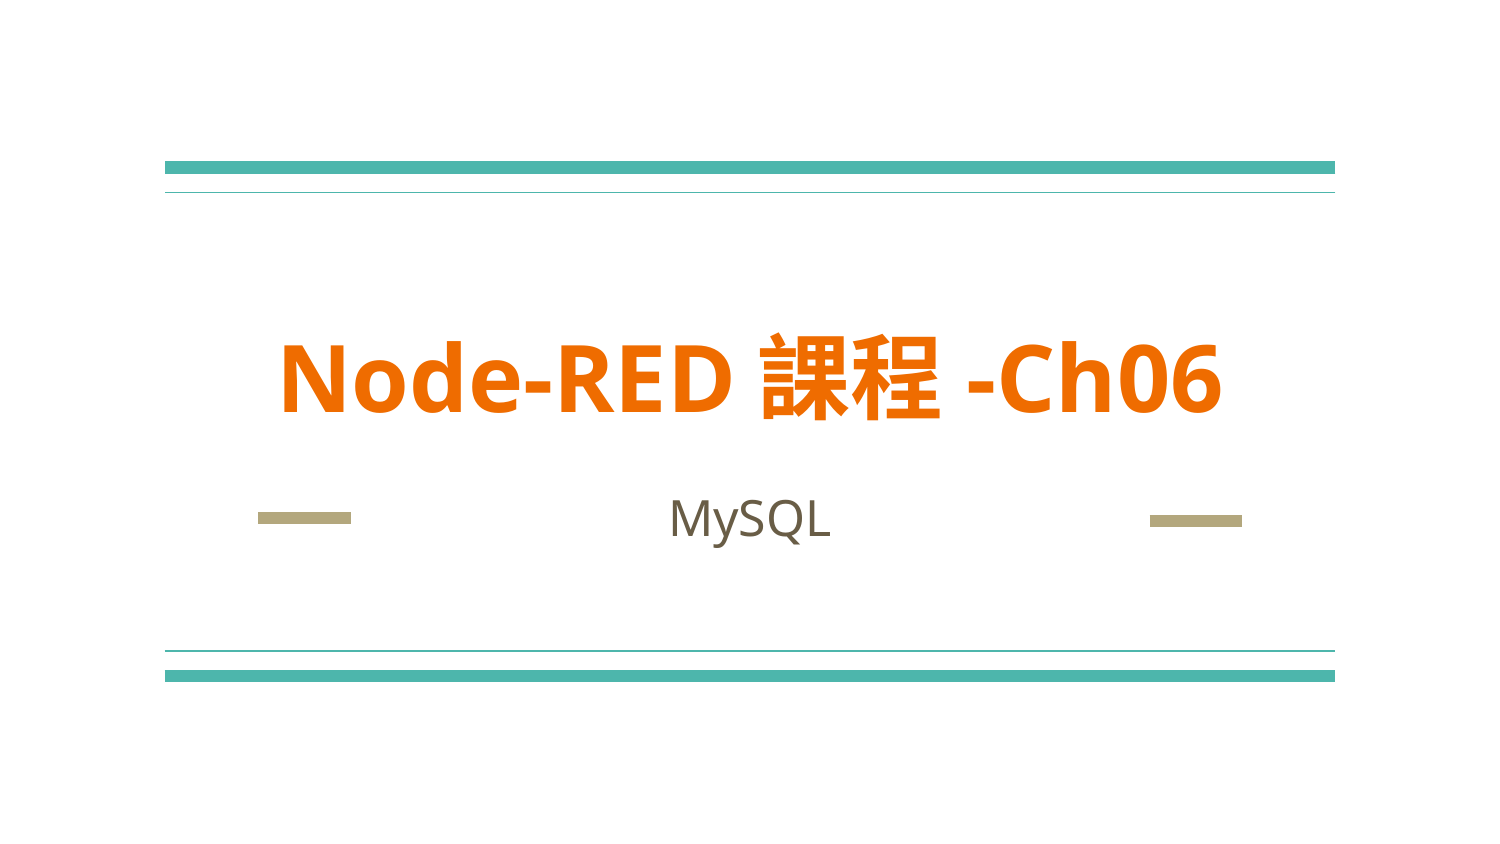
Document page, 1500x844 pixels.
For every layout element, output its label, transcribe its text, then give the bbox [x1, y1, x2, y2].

subtitle MySQL [350, 467, 1150, 598]
title Node-RED課程-Ch06 [164, 287, 1336, 456]
